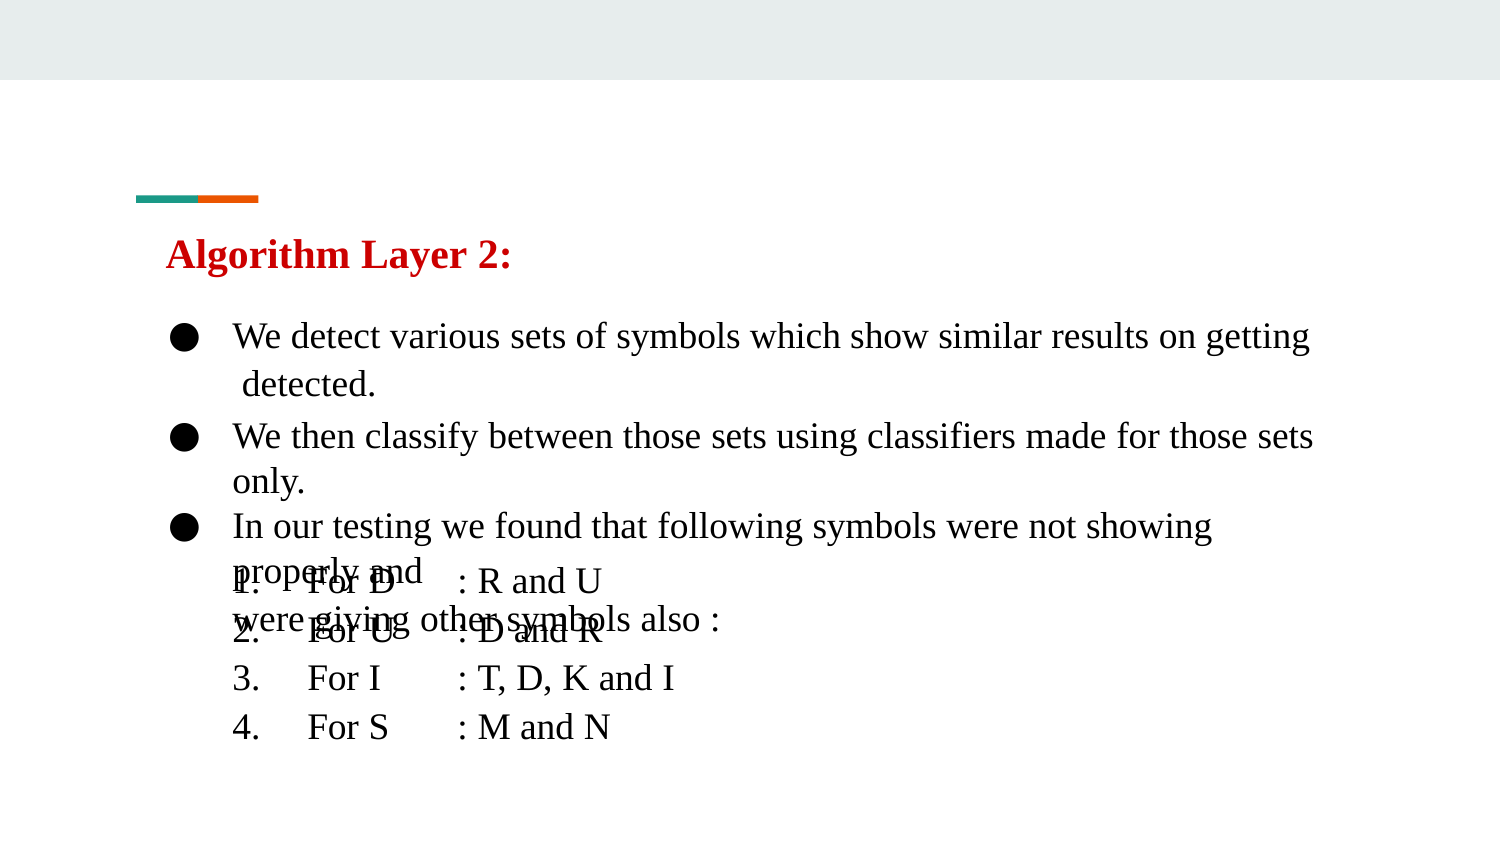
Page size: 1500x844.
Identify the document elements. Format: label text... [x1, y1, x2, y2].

text_box For D For U For I For S [230, 550, 398, 747]
title Algorithm Layer 2: [163, 224, 515, 368]
text_box : R and U : D and R : T, D, K and I : M and N [455, 550, 679, 747]
text_box We detect various sets of symbols which show similar results on getting detected. We then classify between those sets using classifiers made for those sets only. In our testing we found that following symbols were not showing properly and were giving other symbols also : [166, 305, 1415, 640]
